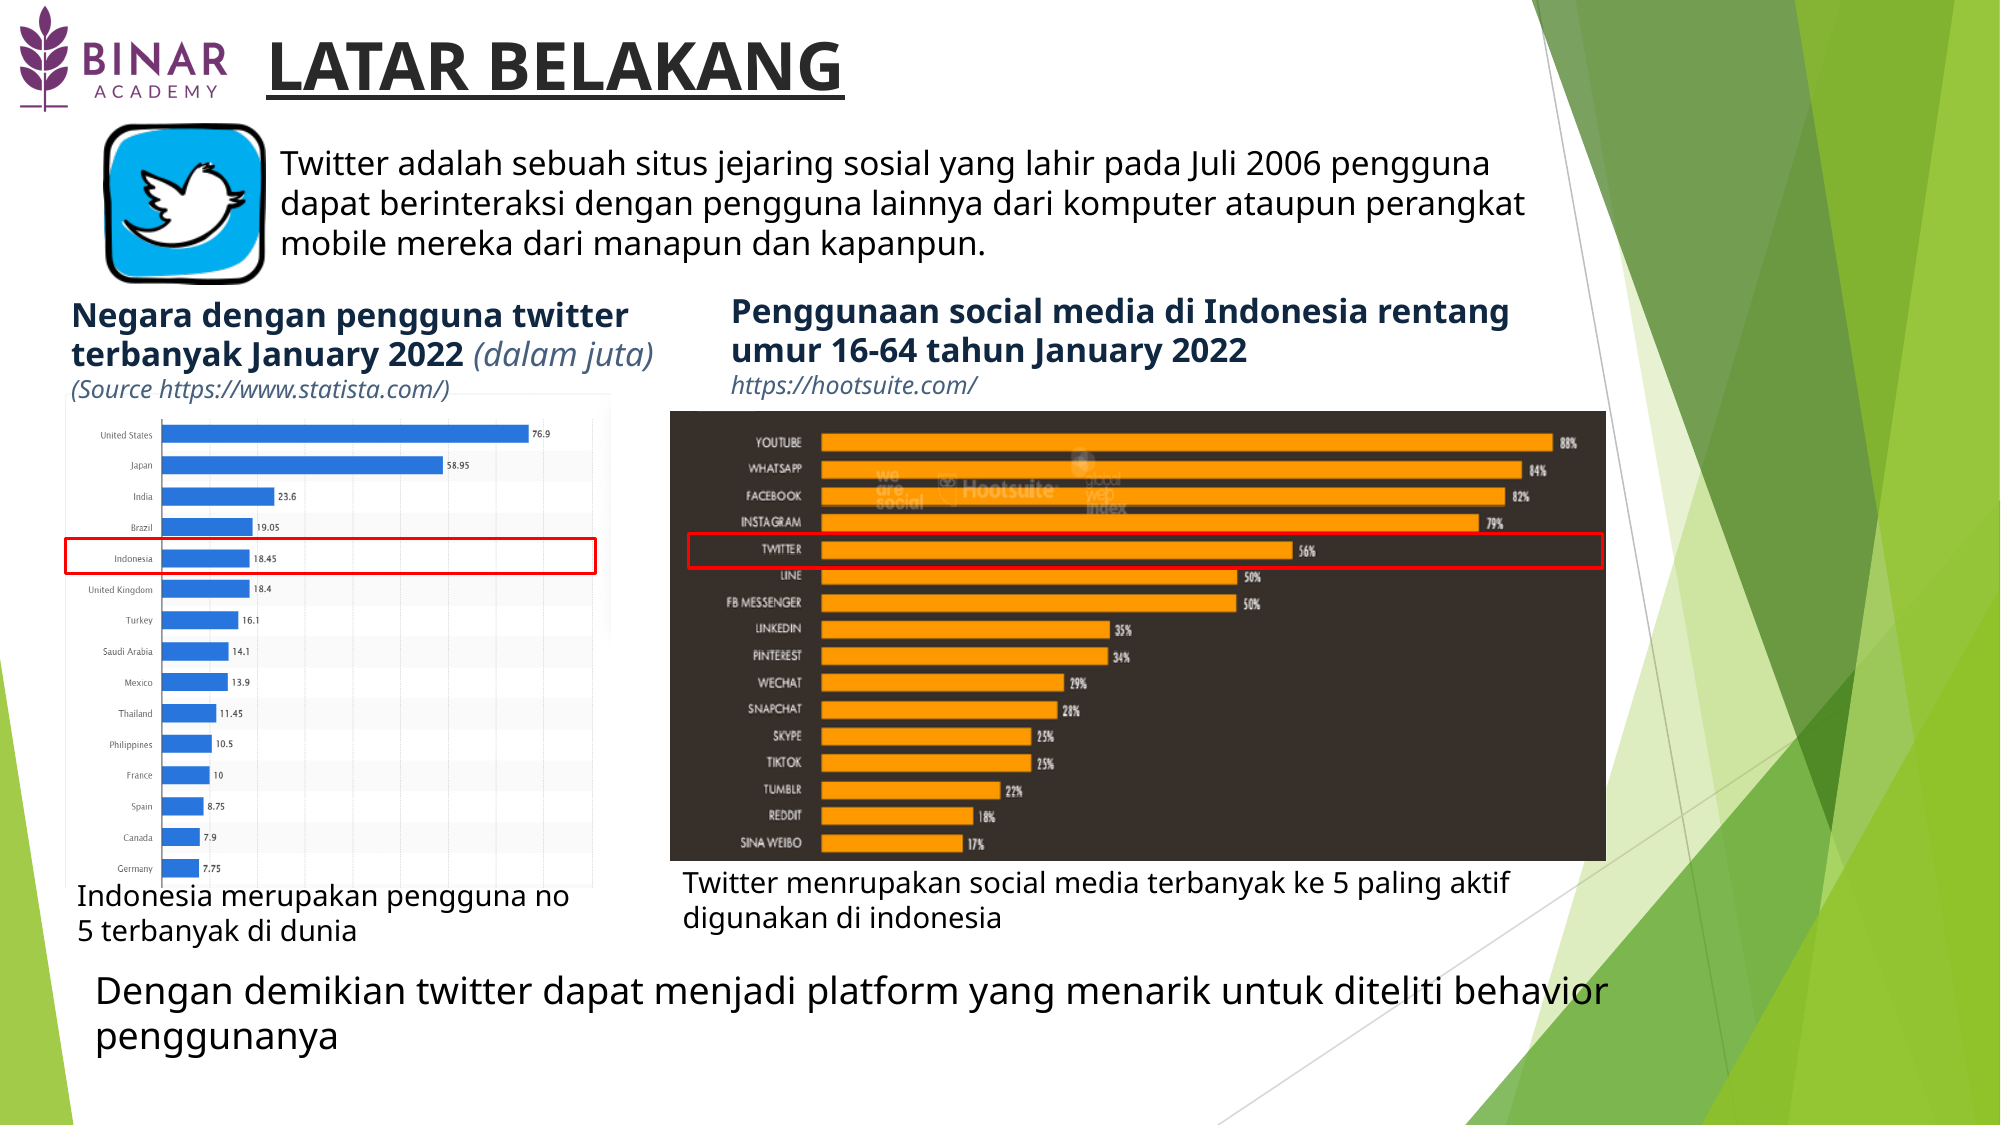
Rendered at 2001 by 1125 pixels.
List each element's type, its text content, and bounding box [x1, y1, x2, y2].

text_box Twitter menrupakan social media terbanyak ke 5 paling aktif digunakan di indonesia [667, 868, 1567, 942]
text_box Penggunaan social media di Indonesia rentang umur 16-64 tahun January 2022 https://hootsuite.com/ [715, 282, 1579, 407]
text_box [667, 411, 1607, 862]
title LATAR BELAKANG [271, 16, 1261, 134]
text_box Twitter adalah sebuah situs jejaring sosial yang lahir pada Juli 2006 pengguna dapat berinteraksi dengan pengguna lainnya dari komputer ataupun perangkat mobile mereka dari manapun dan kapanpun. [270, 134, 1603, 270]
picture [0, 0, 266, 285]
text_box Dengan demikian twitter dapat menjadi platform yang menarik untuk diteliti behavior penggunanya [79, 959, 1679, 1065]
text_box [64, 393, 611, 888]
text_box Negara dengan pengguna twitter terbanyak January 2022 (dalam juta) (Source https://www.statista.com/) [56, 286, 784, 411]
text_box Indonesia merupakan pengguna no 5 terbanyak di dunia [62, 893, 601, 955]
